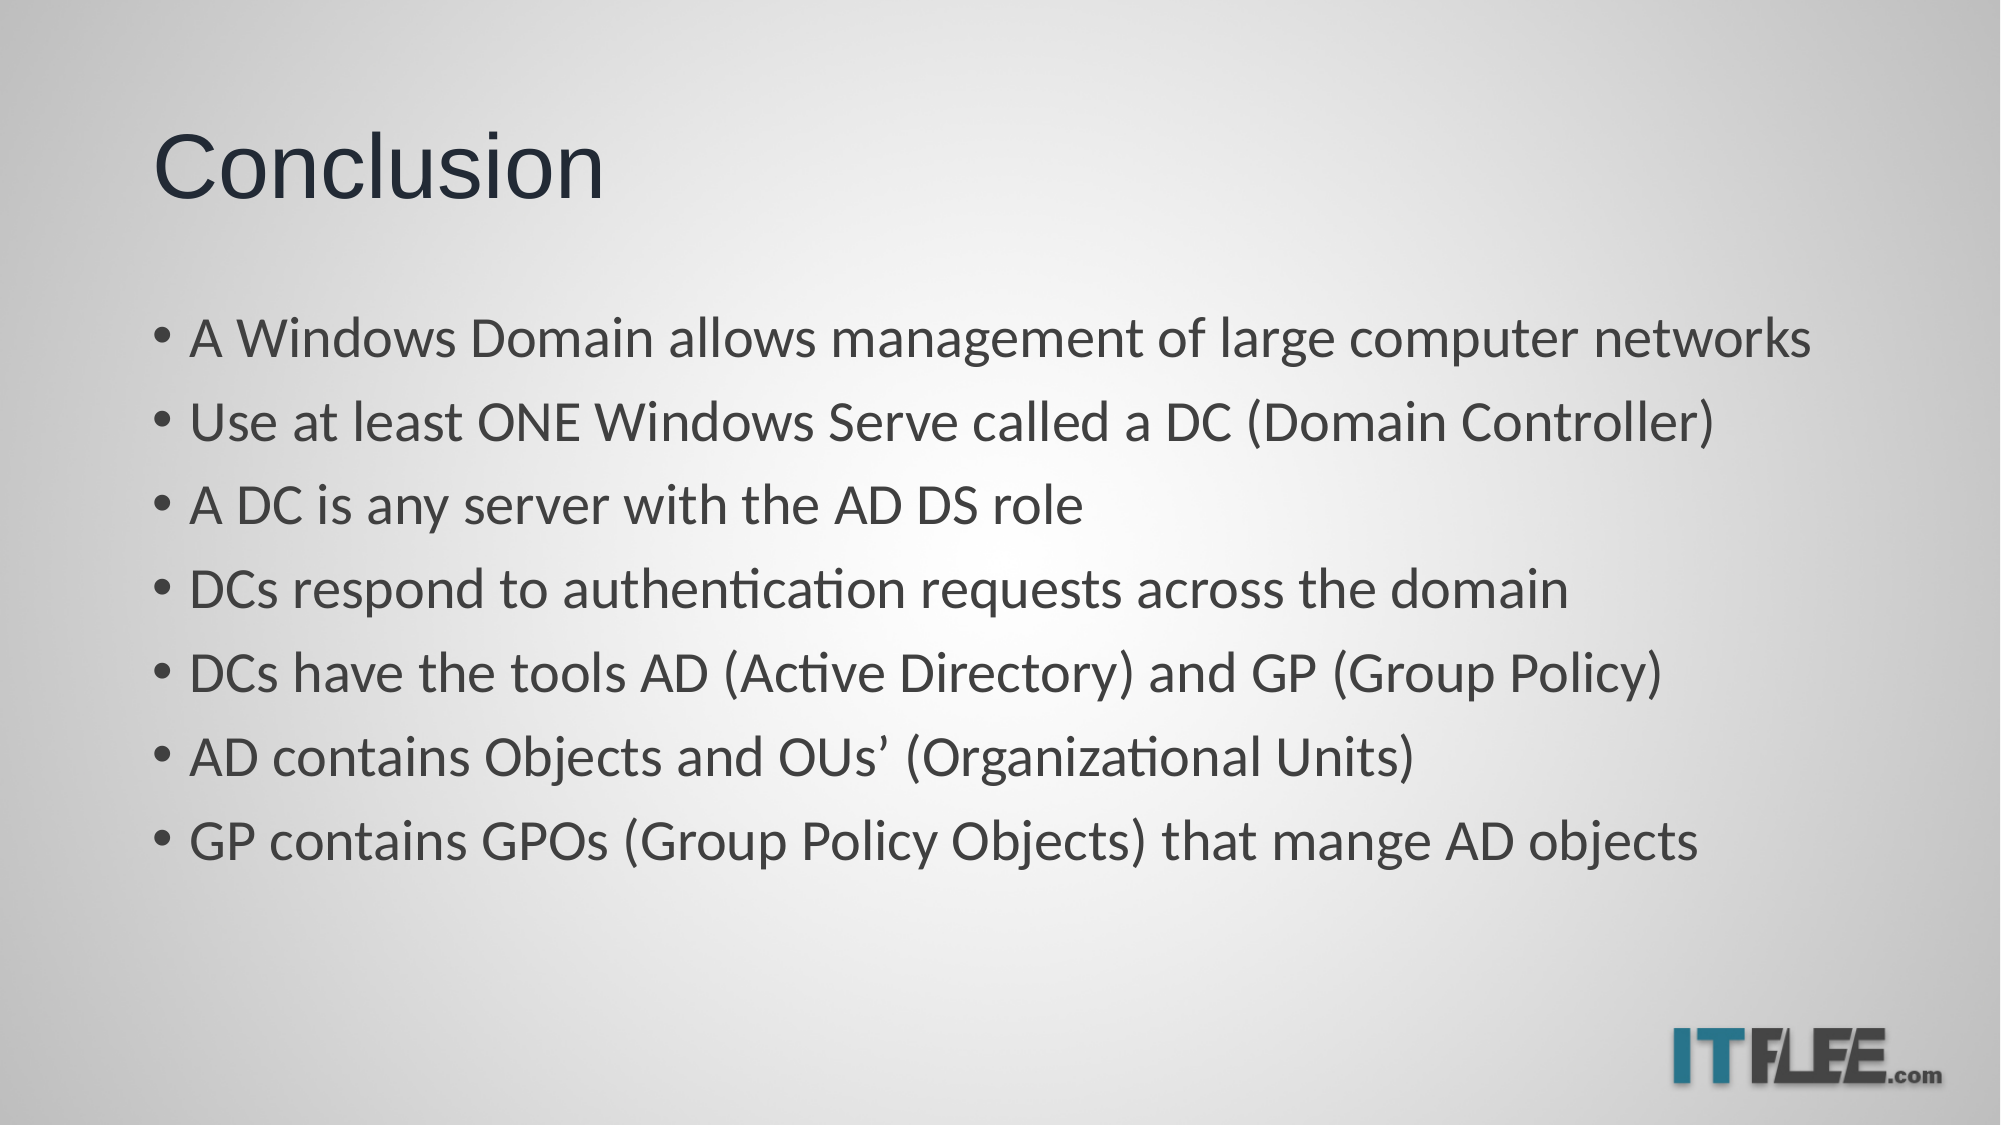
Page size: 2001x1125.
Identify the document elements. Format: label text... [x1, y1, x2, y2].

title Conclusion [137, 59, 1863, 278]
list A Windows Domain allows management of large computer networks Use at least ONE Windows Serve called a DC (Domain Controller) A DC is any server with the AD DS role DCs respond to authentication requests across the domain DCs have the tools AD (Active Directory) and GP (Group Policy) AD contains Objects and OUs’ (Organizational Units) GP contains GPOs (Group Policy Objects) that mange AD objects [137, 299, 1863, 1014]
picture [0, 0, 2001, 1125]
